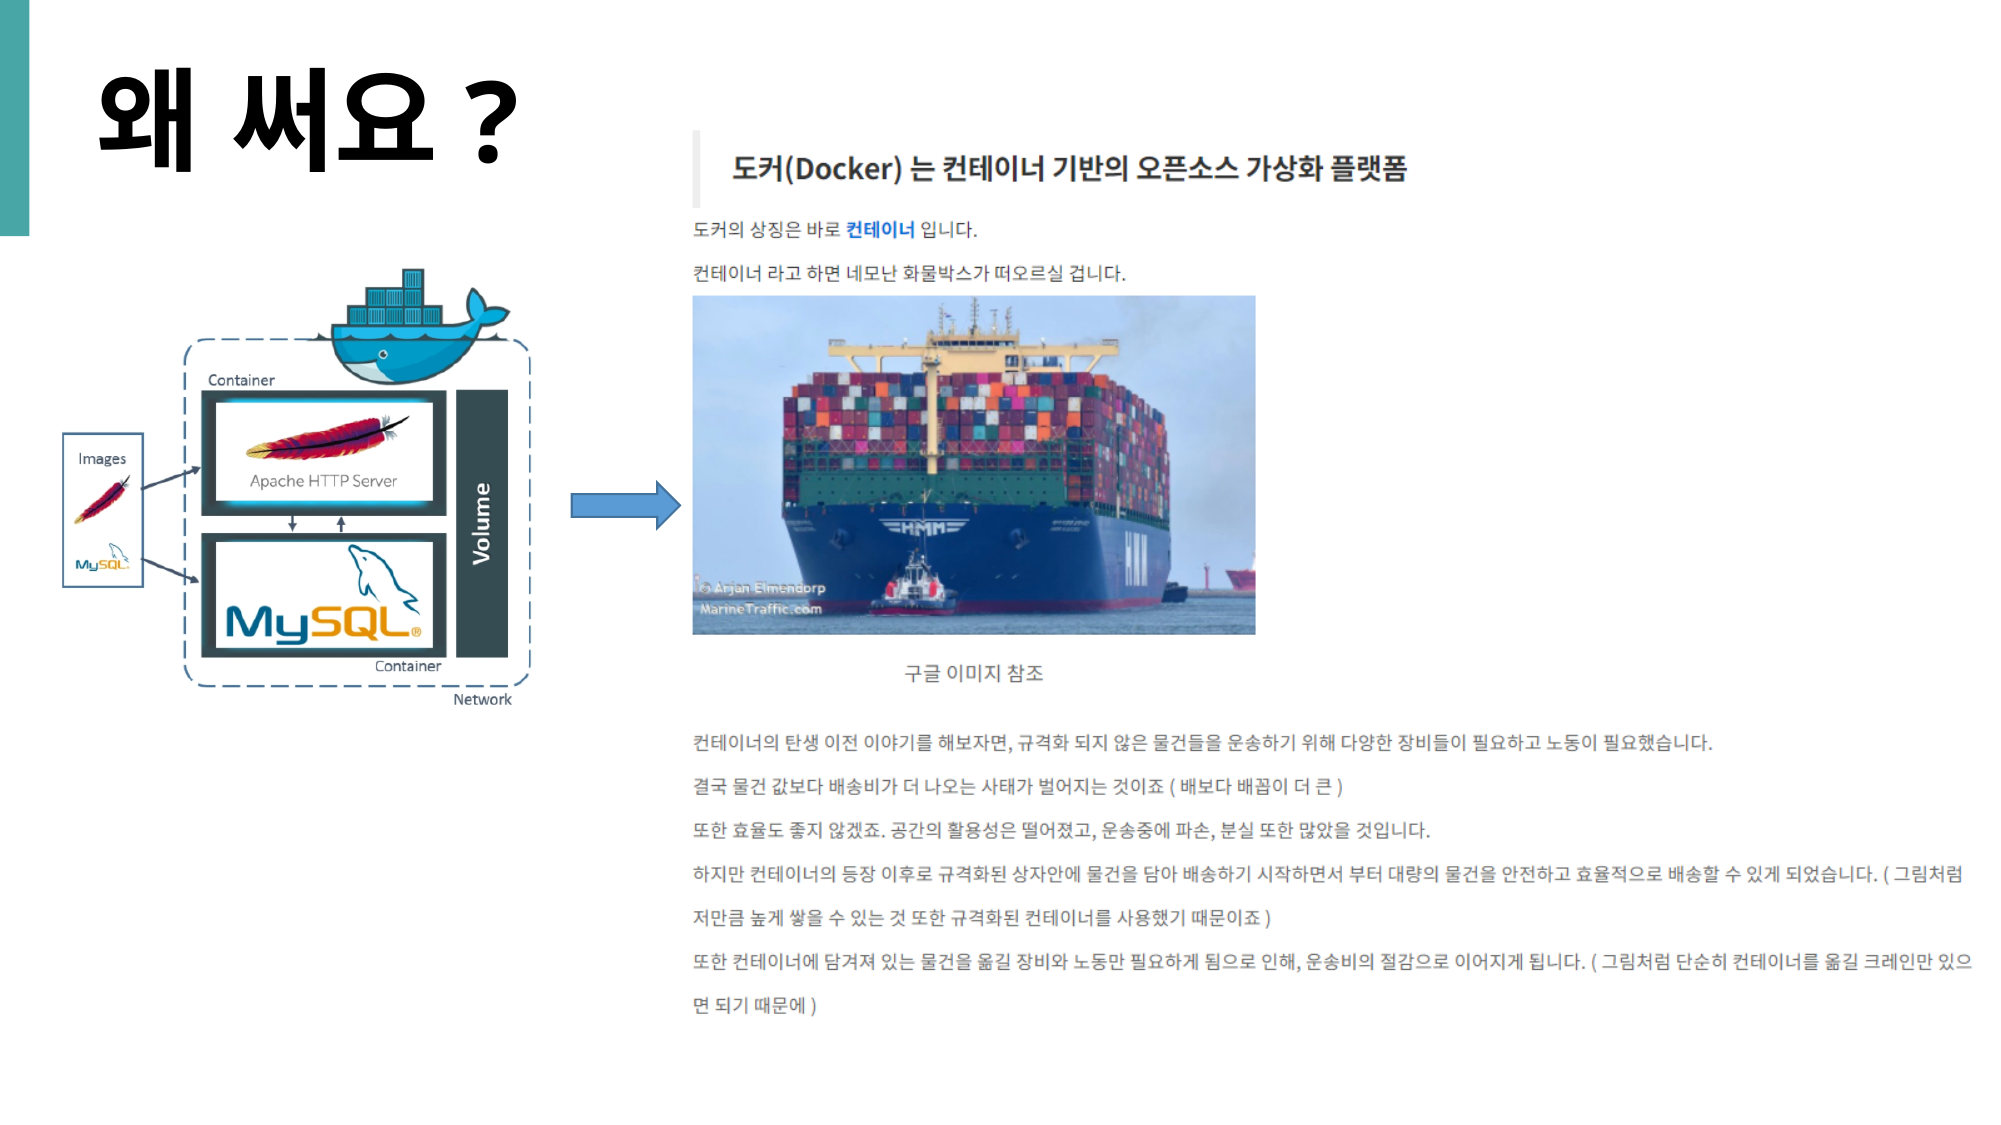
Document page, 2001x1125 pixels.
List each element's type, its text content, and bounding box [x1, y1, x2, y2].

text_box [572, 480, 664, 531]
text_box [0, 0, 30, 237]
text_box 왜 써요? [81, 42, 534, 193]
picture [29, 236, 572, 730]
picture [664, 118, 1990, 1039]
